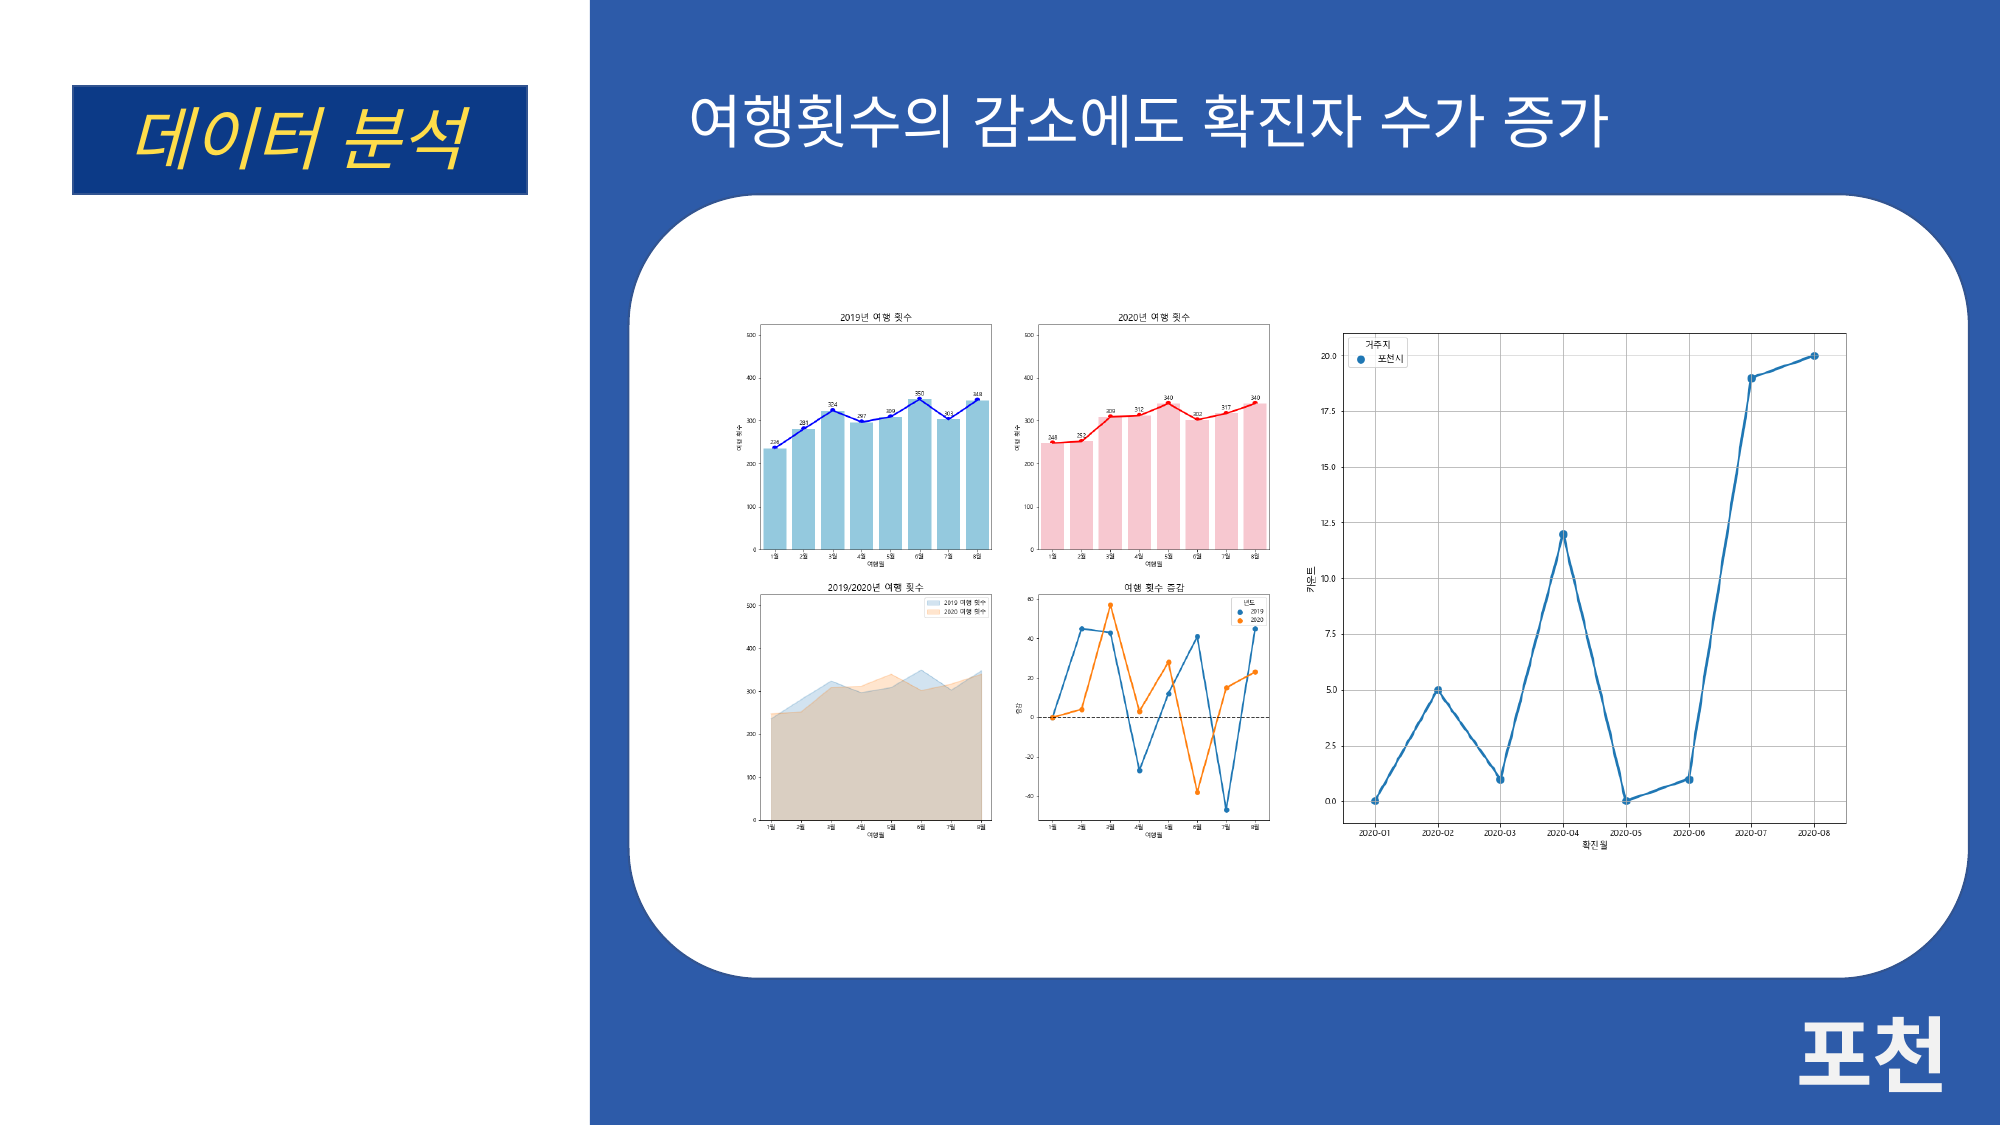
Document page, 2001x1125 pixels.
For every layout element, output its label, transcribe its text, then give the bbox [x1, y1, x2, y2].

text_box [627, 193, 1970, 980]
picture [1298, 305, 1880, 859]
text_box 포천 [1384, 995, 2000, 1111]
picture [714, 295, 1296, 845]
text_box 데이터 분석 [0, 88, 785, 187]
text_box 여행횟수의 감소에도 확진자 수가 증가 [673, 77, 1850, 163]
text_box [72, 187, 528, 195]
text_box [589, 0, 2000, 1125]
